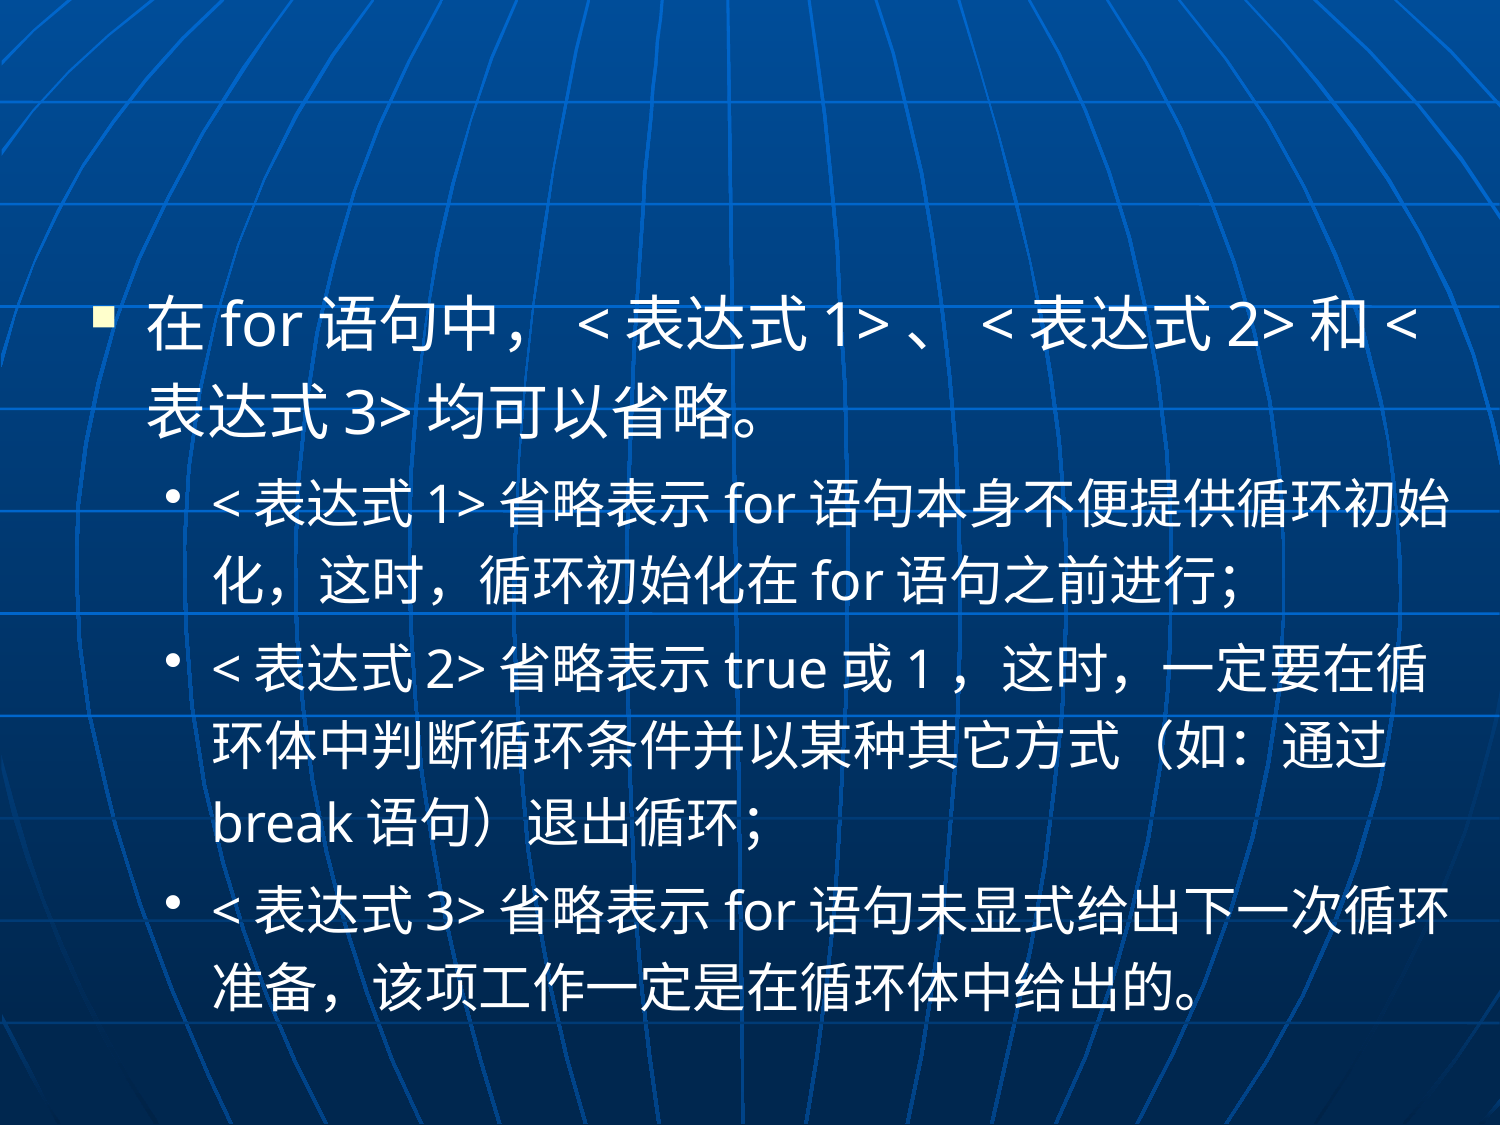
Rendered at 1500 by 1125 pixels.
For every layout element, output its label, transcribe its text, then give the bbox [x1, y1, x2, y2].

list 在for语句中，<表达式1>、<表达式2>和<表达式3>均可以省略。 <表达式1>省略表示for语句本身不便提供循环初始化，这时，循环初始化在for语句之前进行； <表达式2>省略表示true或1，这时，一定要在循环体中判断循环条件并以某种其它方式（如：通过break语句）退出循环； <表达式3>省略表示for语句未显式给出下一次循环准备，该项工作一定是在循环体中给出的。 [75, 262, 1471, 1035]
